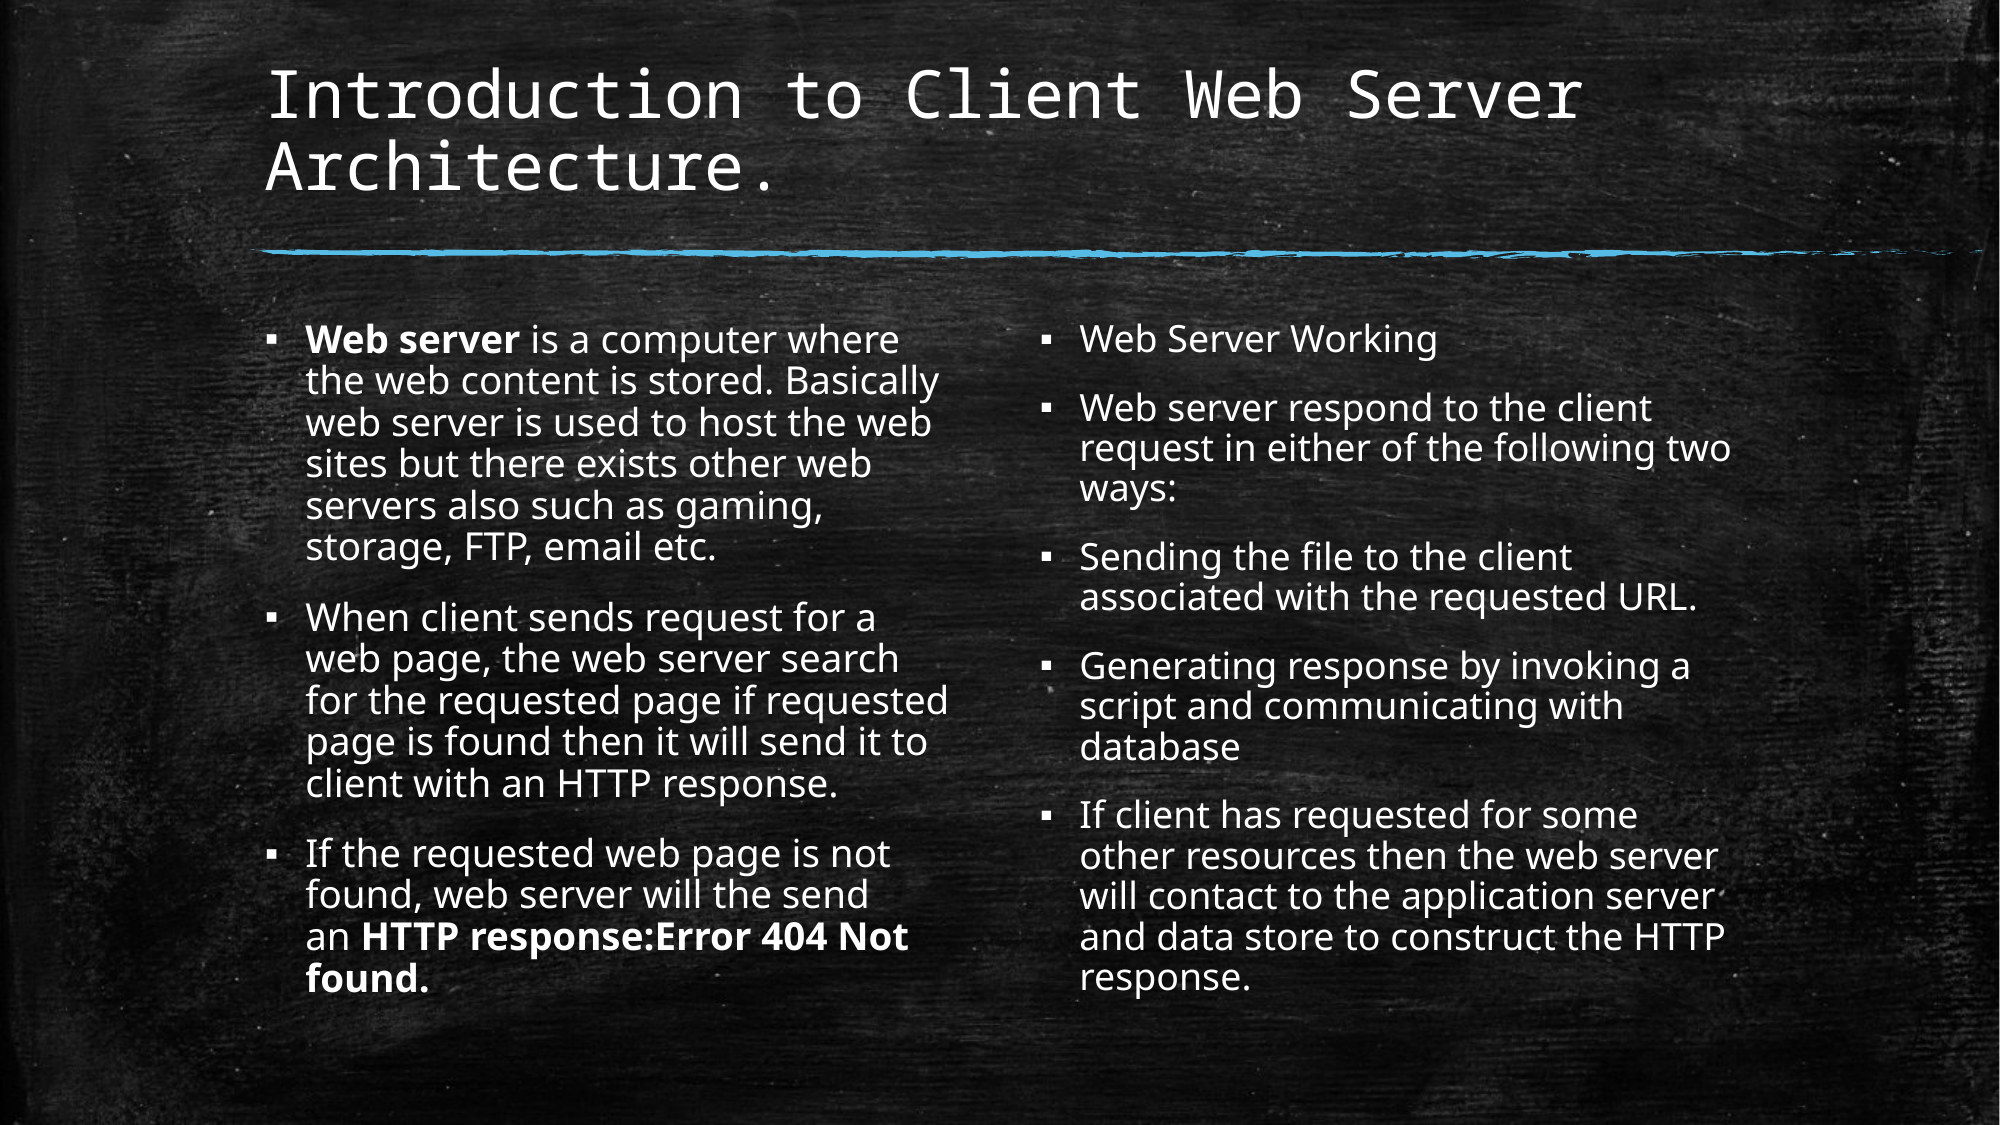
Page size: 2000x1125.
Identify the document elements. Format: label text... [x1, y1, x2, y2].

title Introduction to Client Web Server Architecture. [249, 45, 1750, 213]
list Web Server Working Web server respond to the client request in either of the following two ways: Sending the file to the client associated with the requested URL. Generating response by invoking a script and communicating with database If client has requested for some other resources then the web server will contact to the application server and data store to construct the HTTP response. [1024, 312, 1750, 1013]
list Web server is a computer where the web content is stored. Basically web server is used to host the web sites but there exists other web servers also such as gaming, storage, FTP, email etc. When client sends request for a web page, the web server search for the requested page if requested page is found then it will send it to client with an HTTP response. If the requested web page is not found, web server will the send an HTTP response:Error 404 Not found. [249, 312, 975, 1013]
